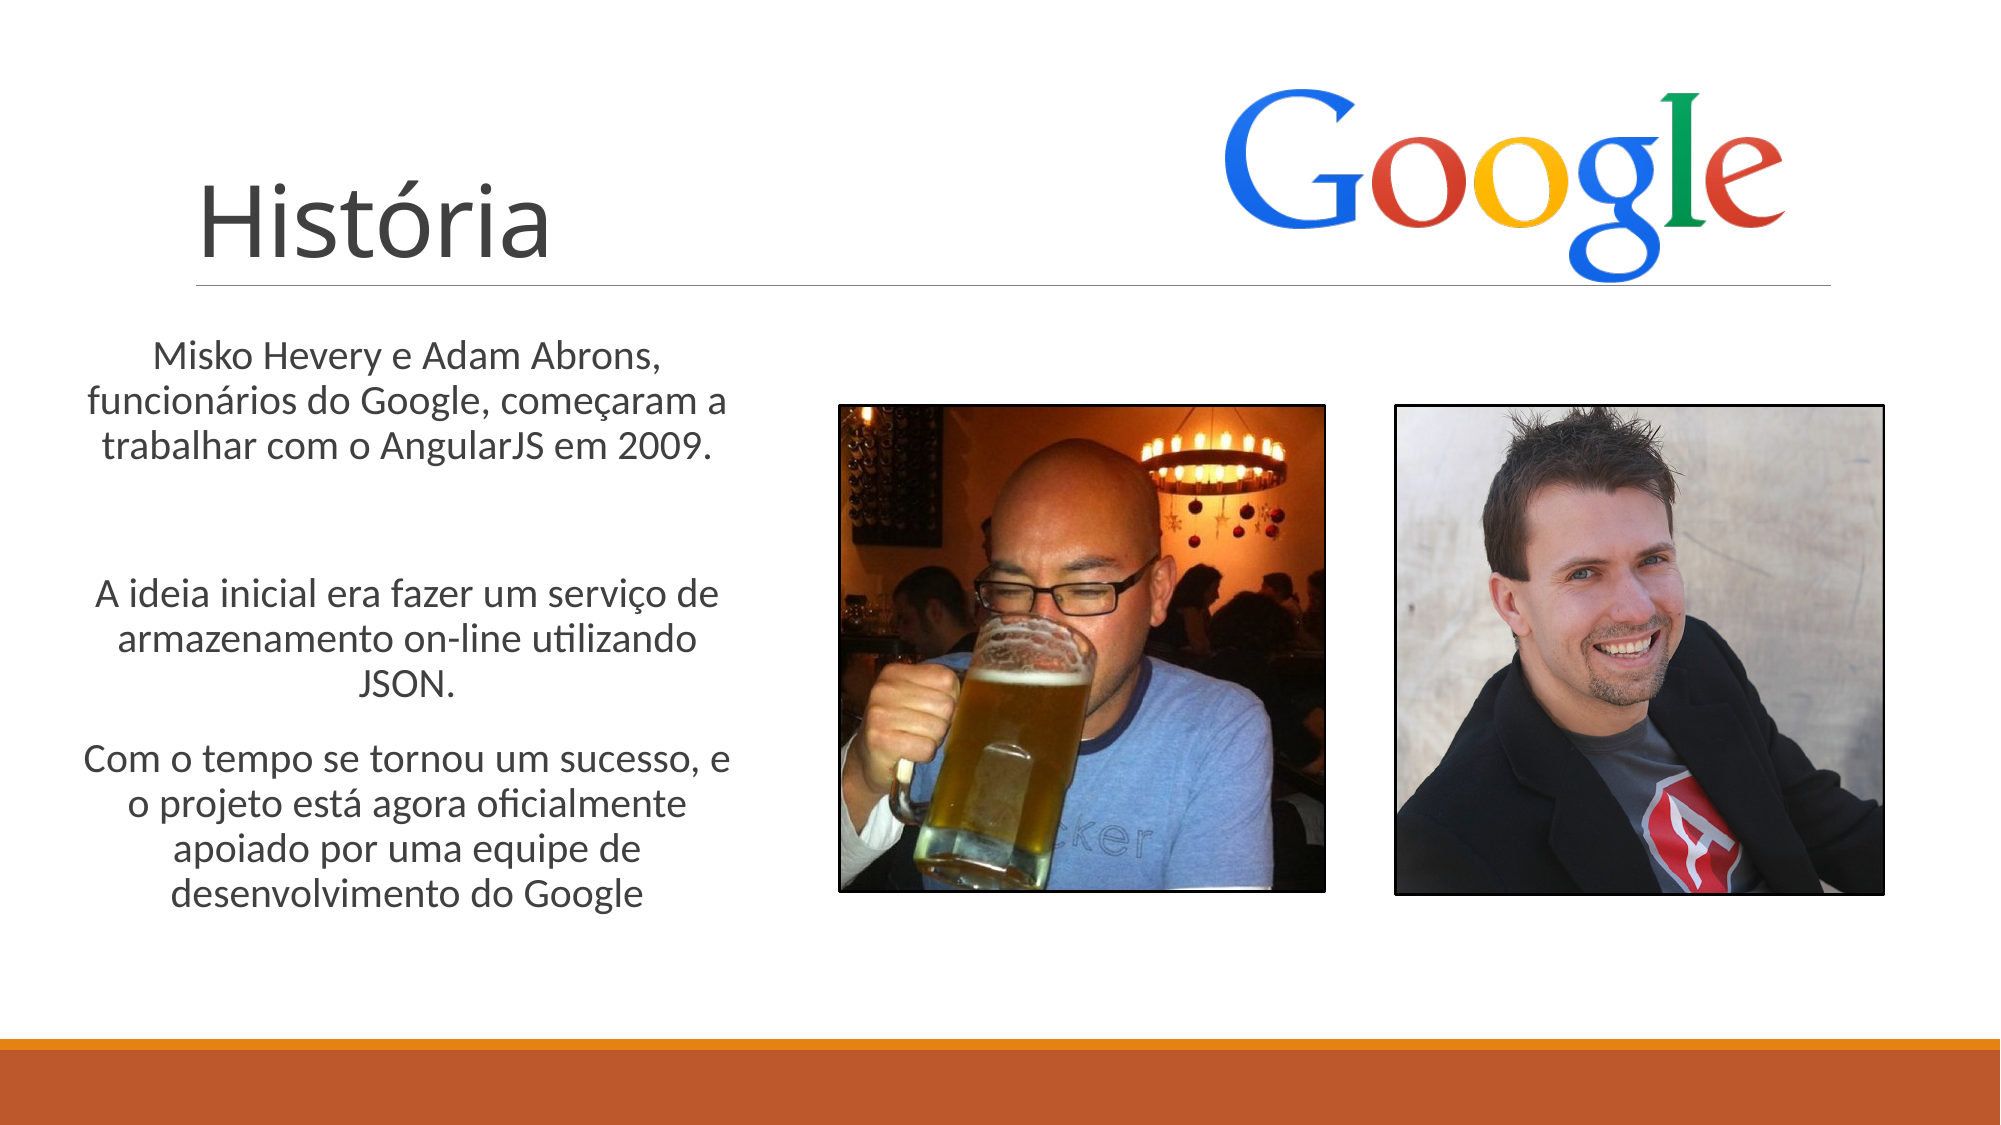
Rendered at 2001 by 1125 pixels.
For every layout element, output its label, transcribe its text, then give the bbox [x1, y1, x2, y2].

list Misko Hevery e Adam Abrons, funcionários do Google, começaram a trabalhar com o AngularJS em 2009. A ideia inicial era fazer um serviço de armazenamento on-line utilizando JSON. Com o tempo se tornou um sucesso, e o projeto está agora oficialmente apoiado por uma equipe de desenvolvimento do Google [67, 326, 733, 963]
title História [180, 47, 1830, 285]
picture [1223, 86, 1785, 286]
picture [1396, 406, 1884, 894]
picture [840, 406, 1325, 891]
